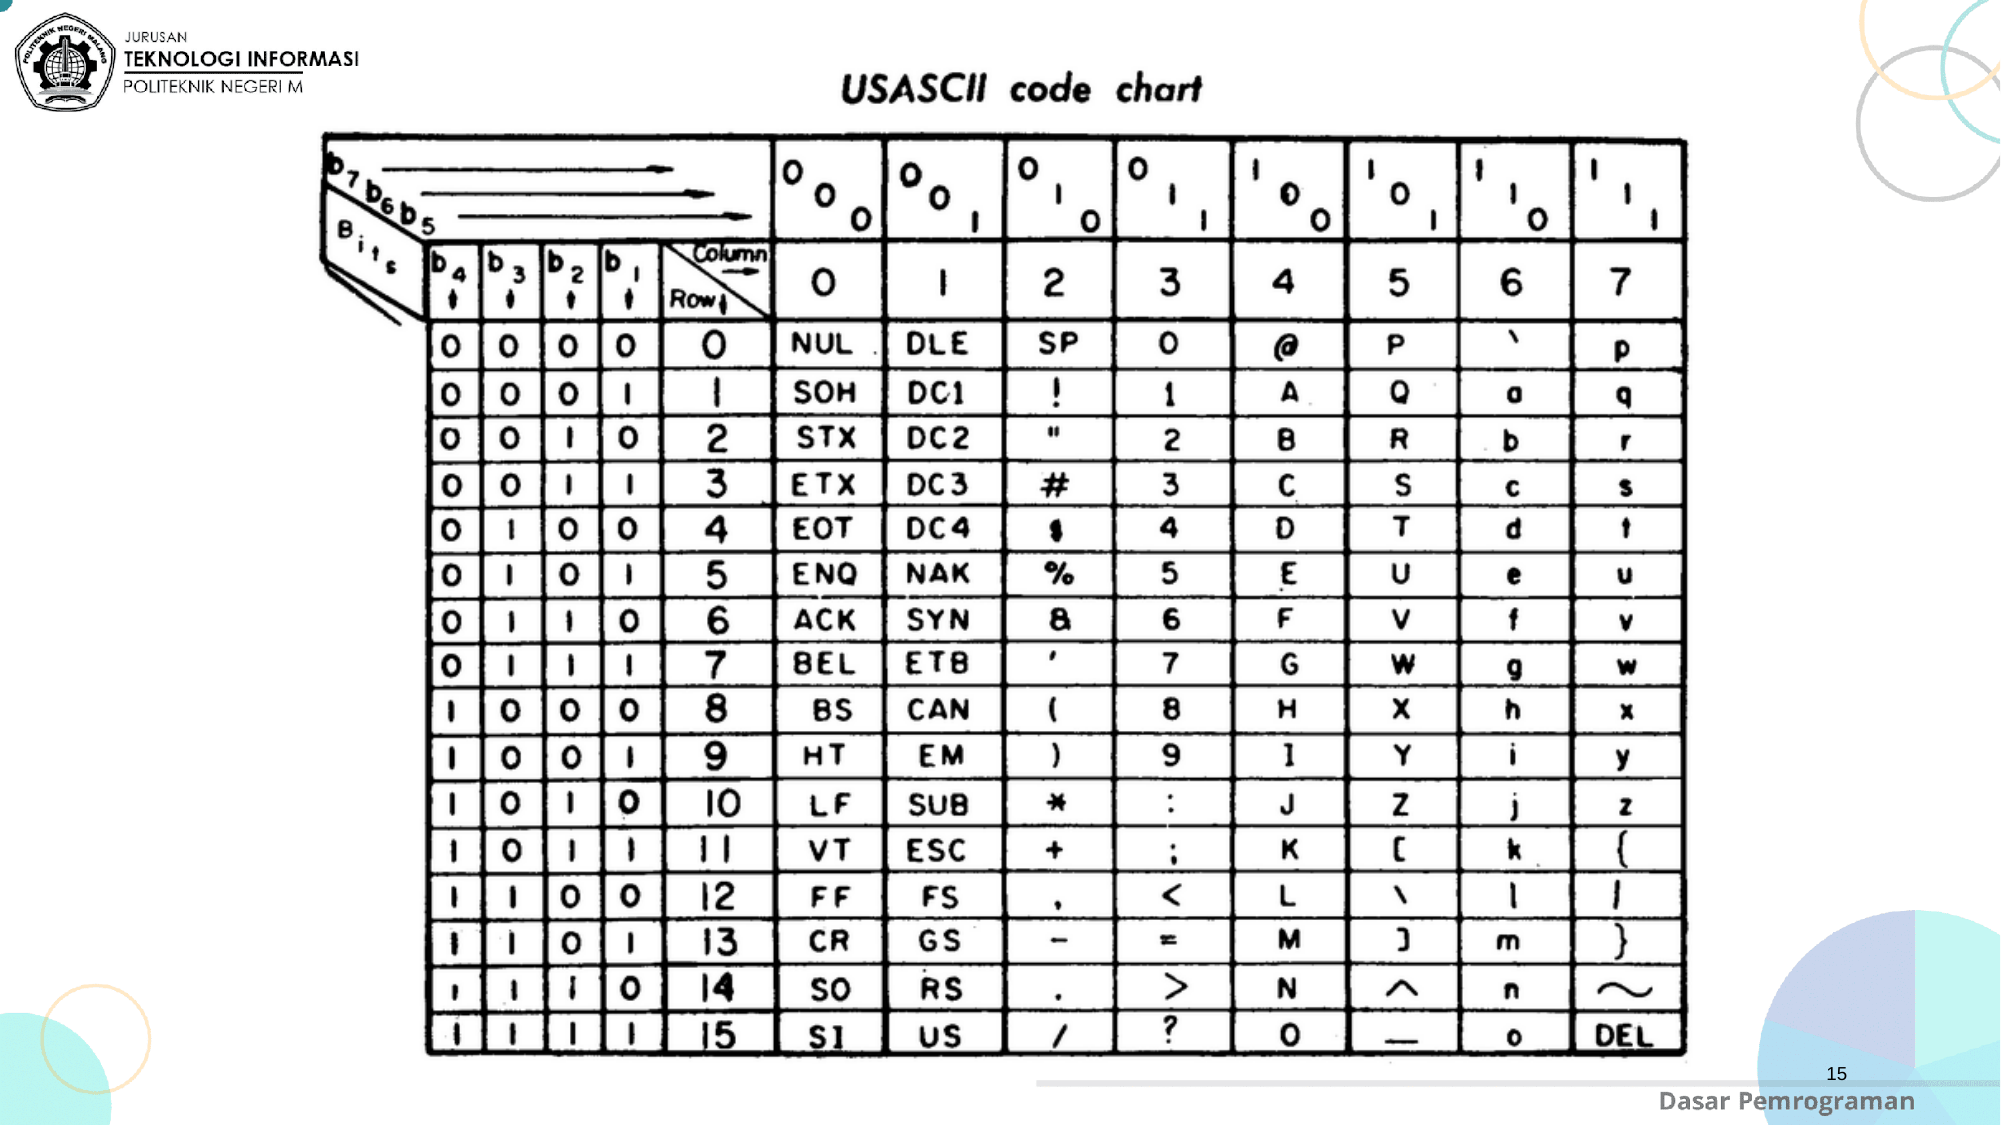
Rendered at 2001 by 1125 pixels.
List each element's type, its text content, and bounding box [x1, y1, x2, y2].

picture [0, 0, 2001, 1125]
slide_number 15 [1412, 1042, 1863, 1103]
